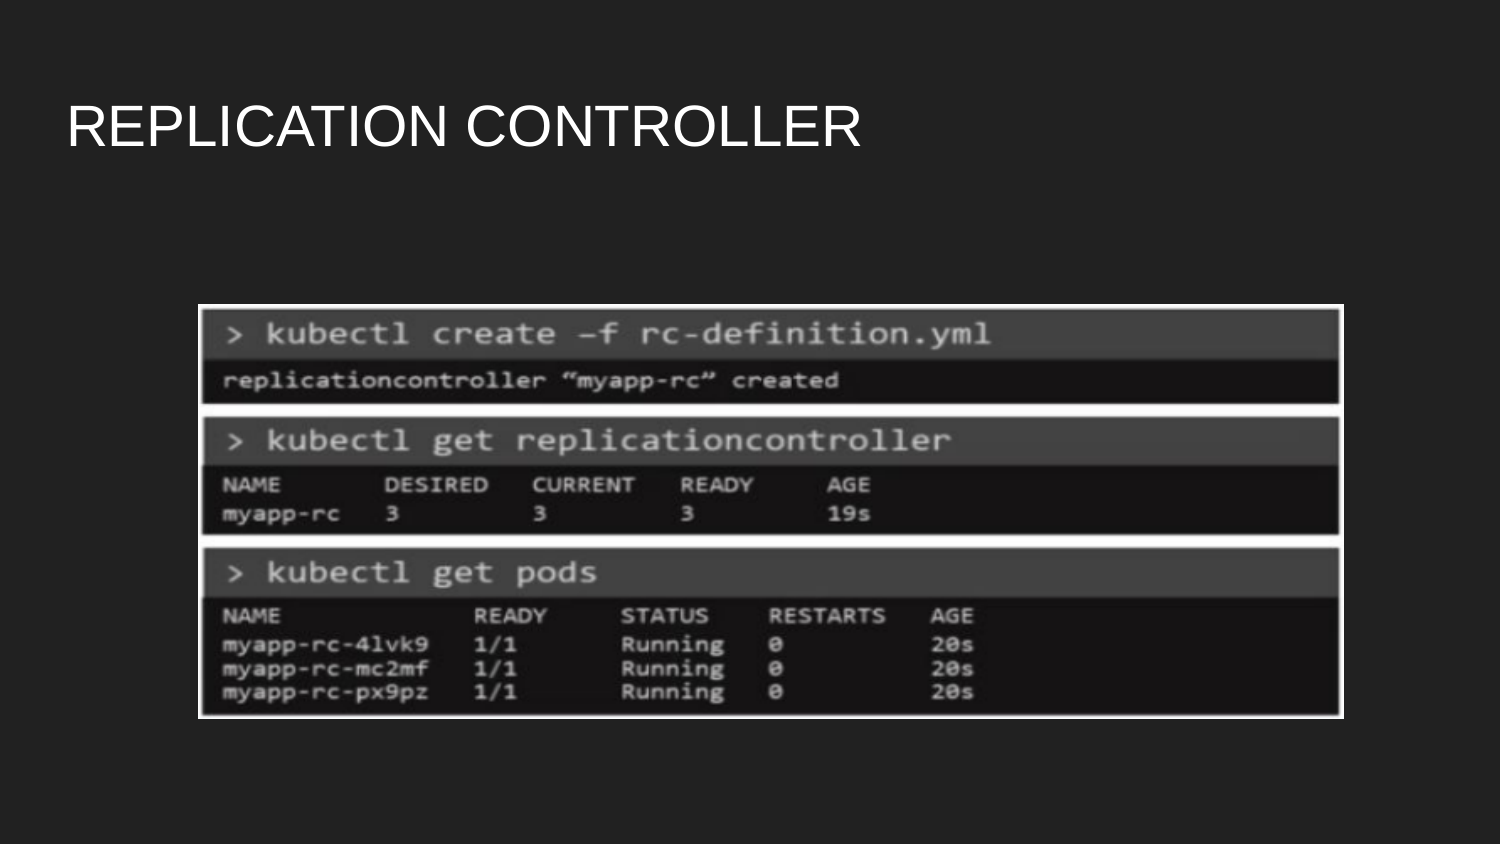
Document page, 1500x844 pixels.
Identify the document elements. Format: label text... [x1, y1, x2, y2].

title REPLICATION CONTROLLER [51, 72, 1449, 167]
picture [198, 304, 1344, 720]
